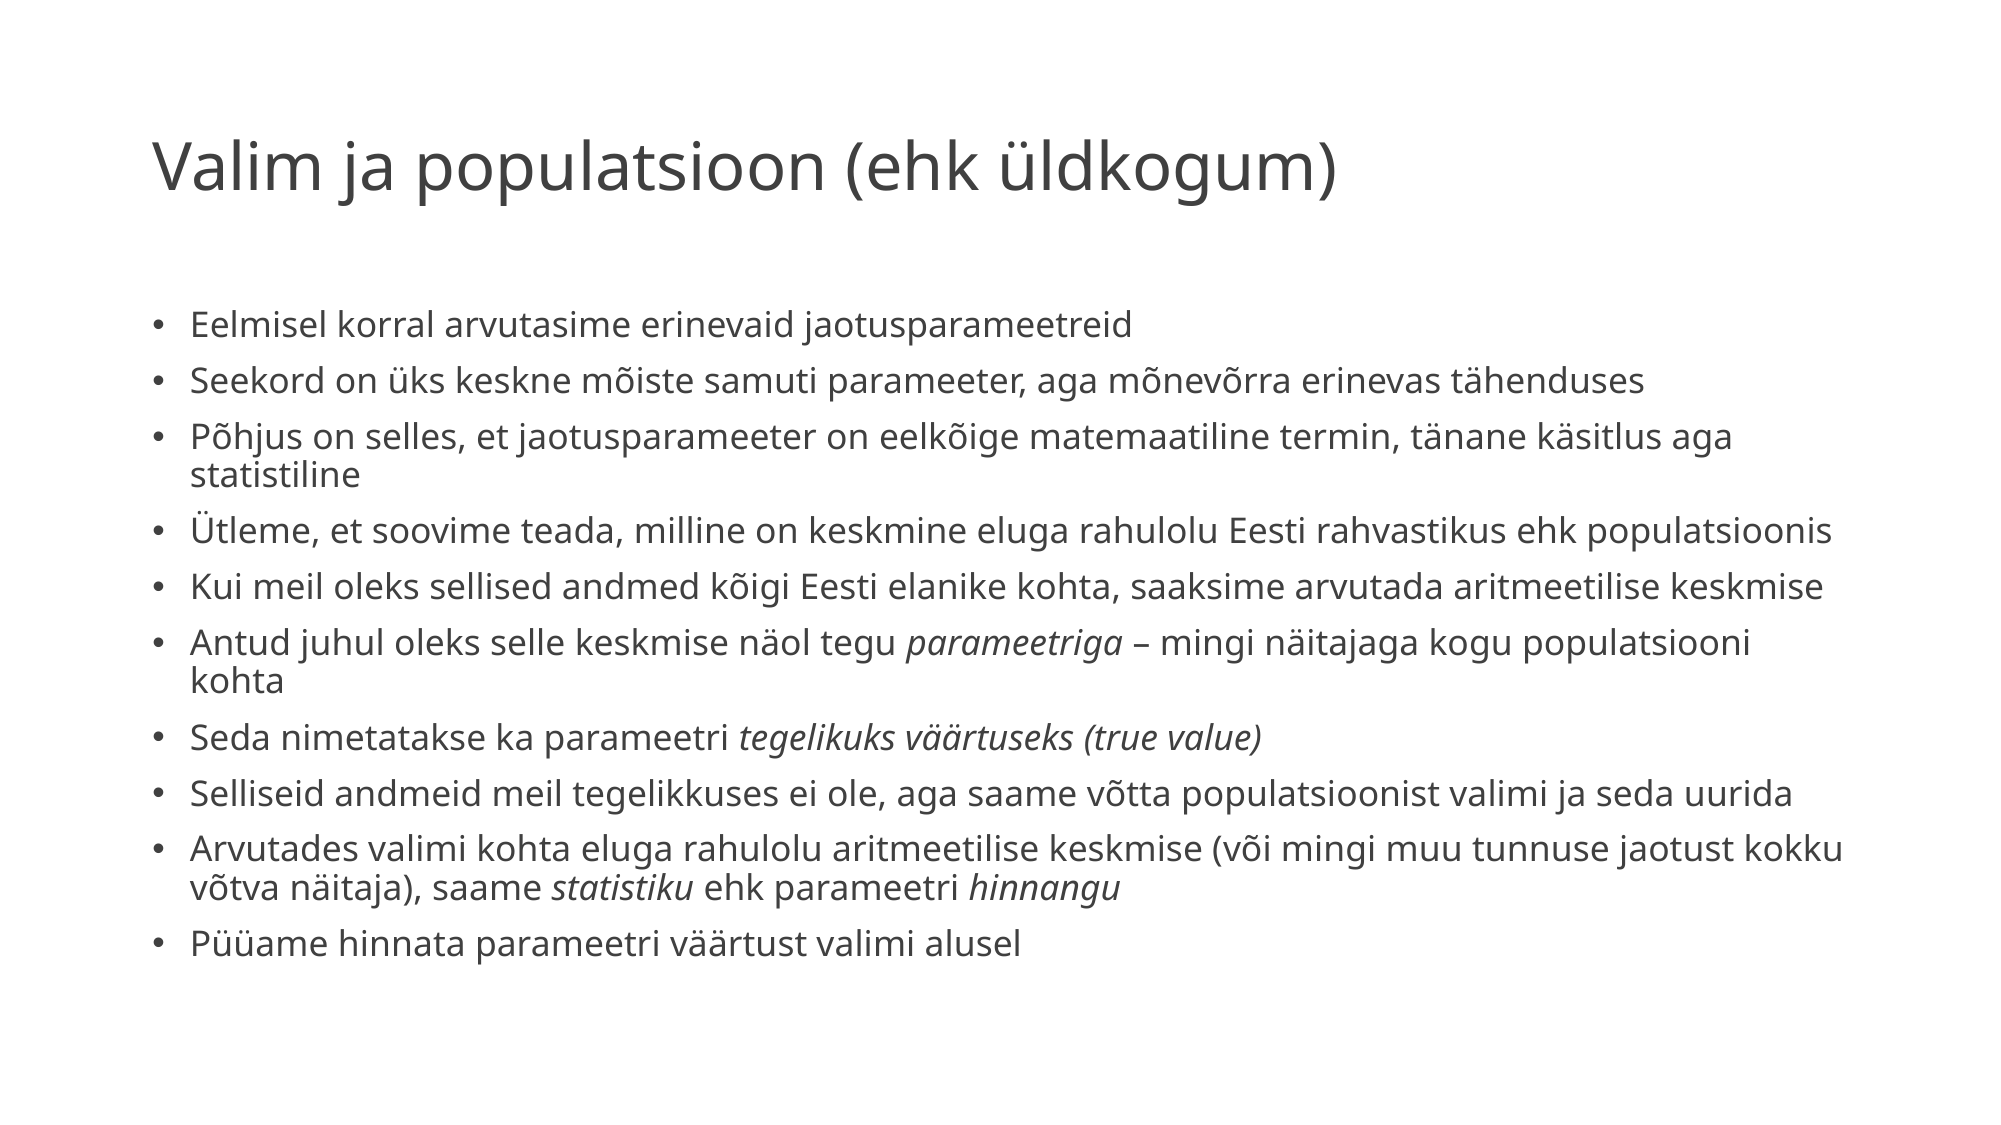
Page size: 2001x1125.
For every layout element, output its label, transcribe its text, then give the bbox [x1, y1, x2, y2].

list Eelmisel korral arvutasime erinevaid jaotusparameetreid Seekord on üks keskne mõiste samuti parameeter, aga mõnevõrra erinevas tähenduses Põhjus on selles, et jaotusparameeter on eelkõige matemaatiline termin, tänane käsitlus aga statistiline Ütleme, et soovime teada, milline on keskmine eluga rahulolu Eesti rahvastikus ehk populatsioonis Kui meil oleks sellised andmed kõigi Eesti elanike kohta, saaksime arvutada aritmeetilise keskmise Antud juhul oleks selle keskmise näol tegu parameetriga – mingi näitajaga kogu populatsiooni kohta Seda nimetatakse ka parameetri tegelikuks väärtuseks (true value) Selliseid andmeid meil tegelikkuses ei ole, aga saame võtta populatsioonist valimi ja seda uurida Arvutades valimi kohta eluga rahulolu aritmeetilise keskmise (või mingi muu tunnuse jaotust kokku võtva näitaja), saame statistiku ehk parameetri hinnangu Püüame hinnata parameetri väärtust valimi alusel [137, 299, 1863, 1014]
title Valim ja populatsioon (ehk üldkogum) [137, 59, 1863, 278]
